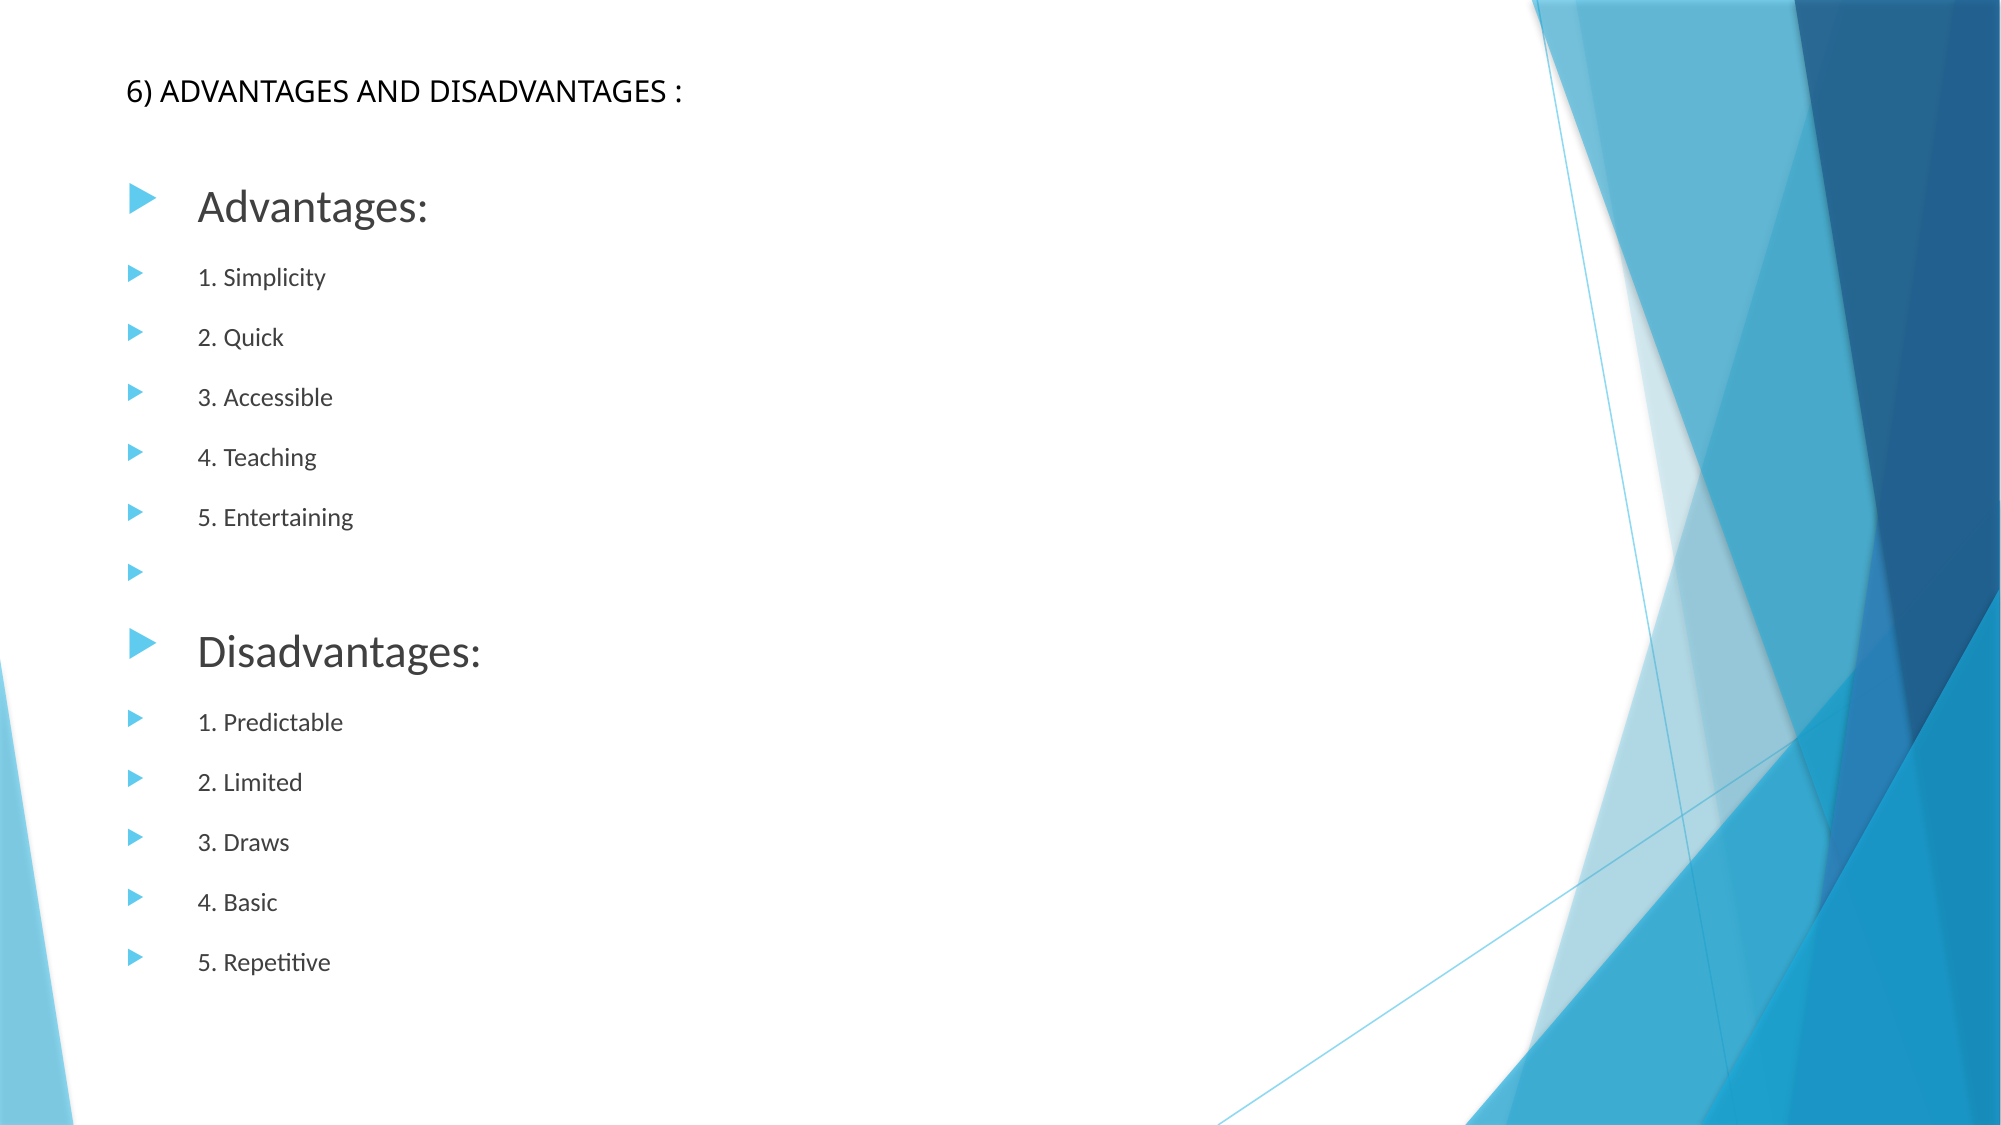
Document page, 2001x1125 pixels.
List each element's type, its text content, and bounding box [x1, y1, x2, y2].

title 6) ADVANTAGES AND DISADVANTAGES : [111, 65, 1522, 164]
list Advantages: 1. Simplicity 2. Quick 3. Accessible 4. Teaching 5. Entertaining Disadvantages: 1. Predictable 2. Limited 3. Draws 4. Basic 5. Repetitive [111, 164, 1522, 992]
